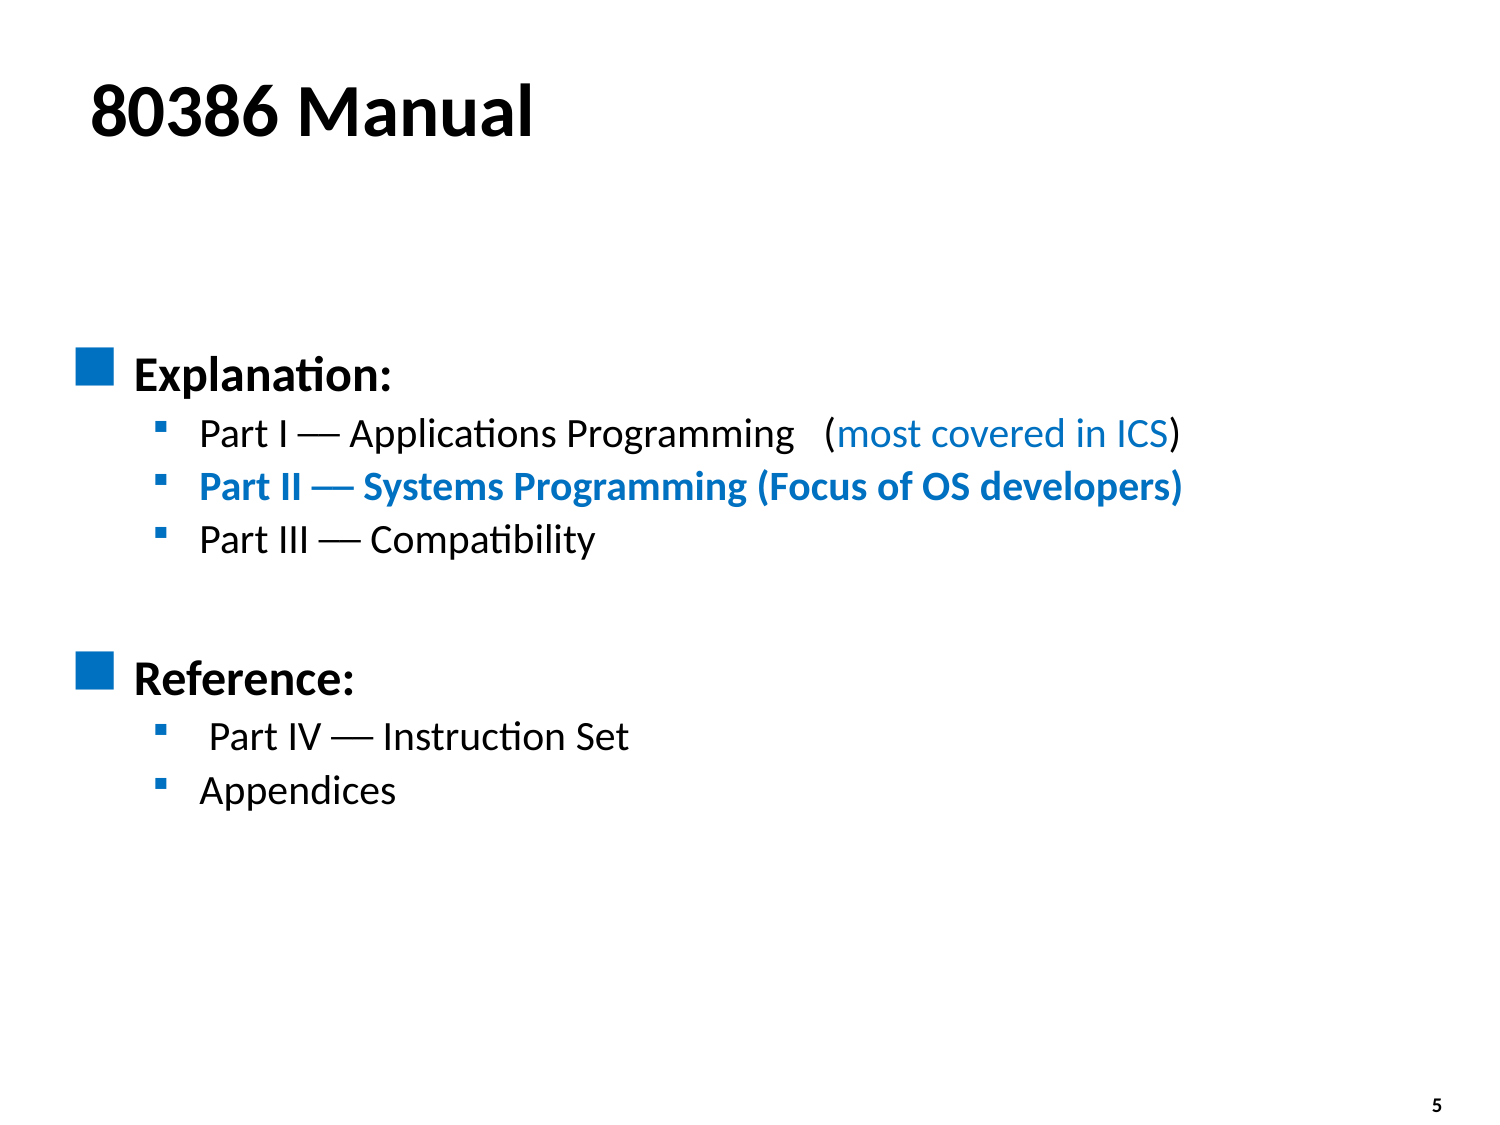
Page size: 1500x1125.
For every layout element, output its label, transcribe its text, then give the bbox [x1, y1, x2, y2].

title 80386 Manual [74, 12, 1451, 201]
list Explanation: Part I ── Applications Programming (most covered in ICS) Part II ── Systems Programming (Focus of OS developers) Part III ── Compatibility Reference: Part IV ── Instruction Set Appendices [62, 341, 1500, 1088]
